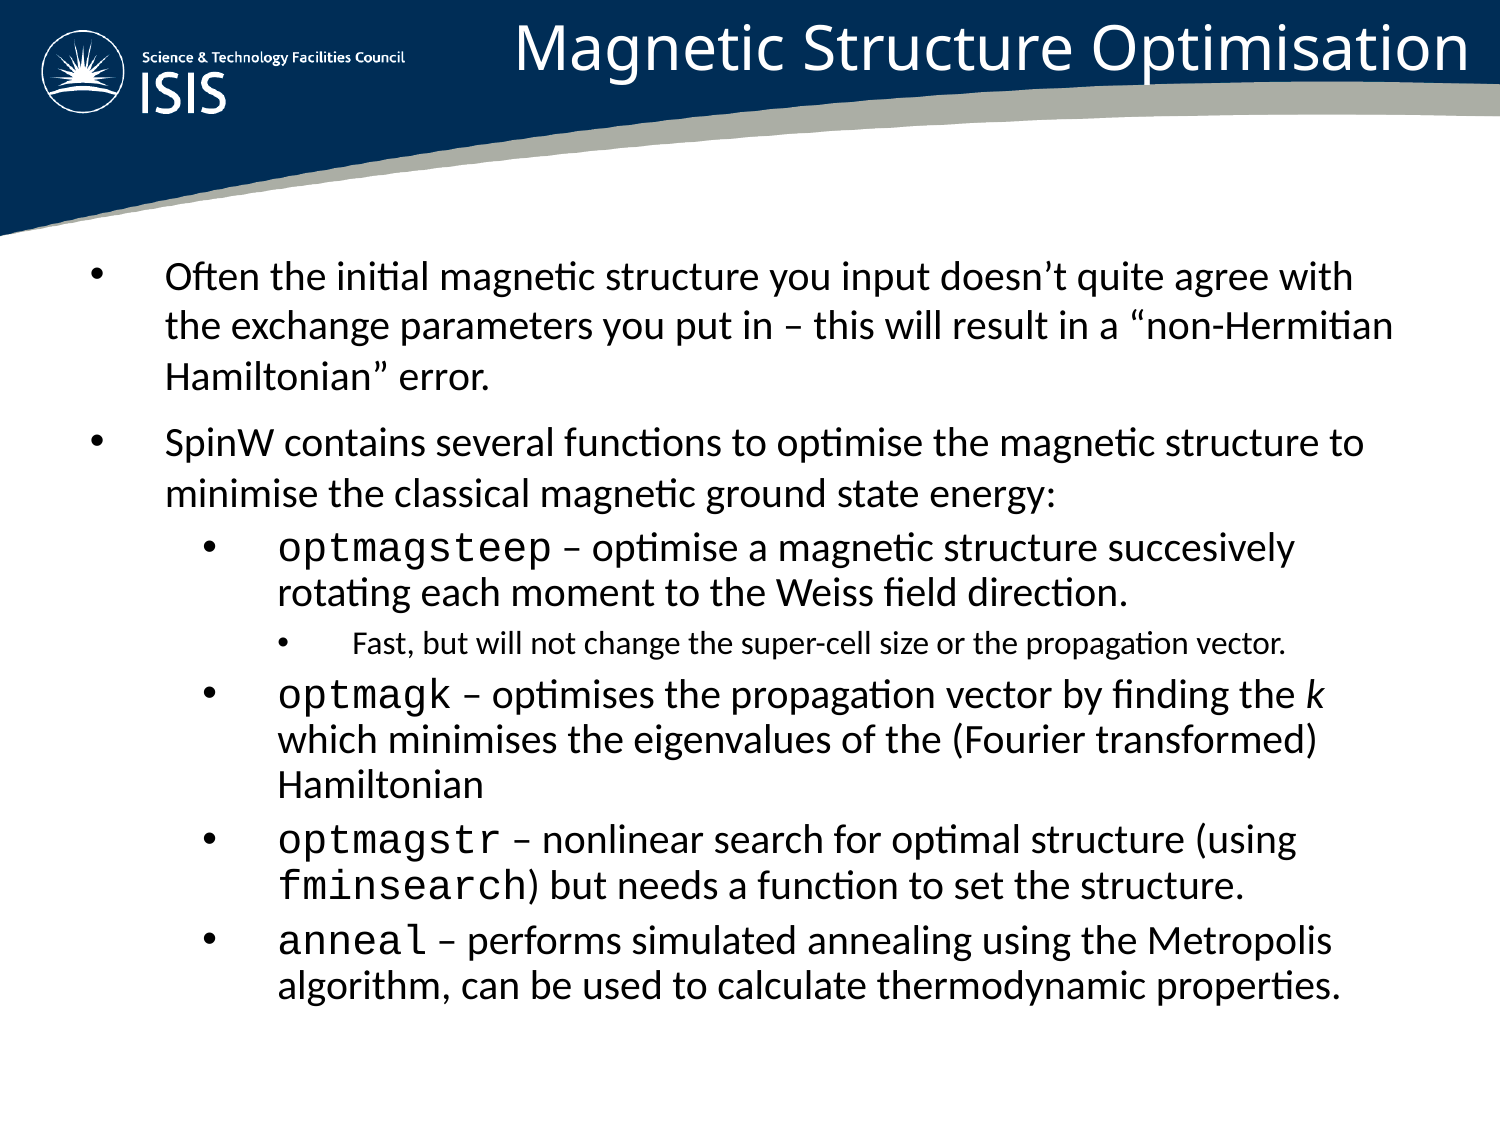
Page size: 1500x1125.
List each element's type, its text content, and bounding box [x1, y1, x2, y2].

picture [0, 0, 1500, 302]
text_box Magnetic Structure Optimisation [447, 0, 1487, 92]
list Often the initial magnetic structure you input doesn’t quite agree with the exchange parameters you put in – this will result in a “non-Hermitian Hamiltonian” error. SpinW contains several functions to optimise the magnetic structure to minimise the classical magnetic ground state energy: optmagsteep – optimise a magnetic structure succesively rotating each moment to the Weiss field direction. Fast, but will not change the super-cell size or the propagation vector. optmagk – optimises the propagation vector by finding the k which minimises the eigenvalues of the (Fourier transformed) Hamiltonian optmagstr – nonlinear search for optimal structure (using fminsearch) but needs a function to set the structure. anneal – performs simulated annealing using the Metropolis algorithm, can be used to calculate thermodynamic properties. [75, 240, 1425, 1080]
